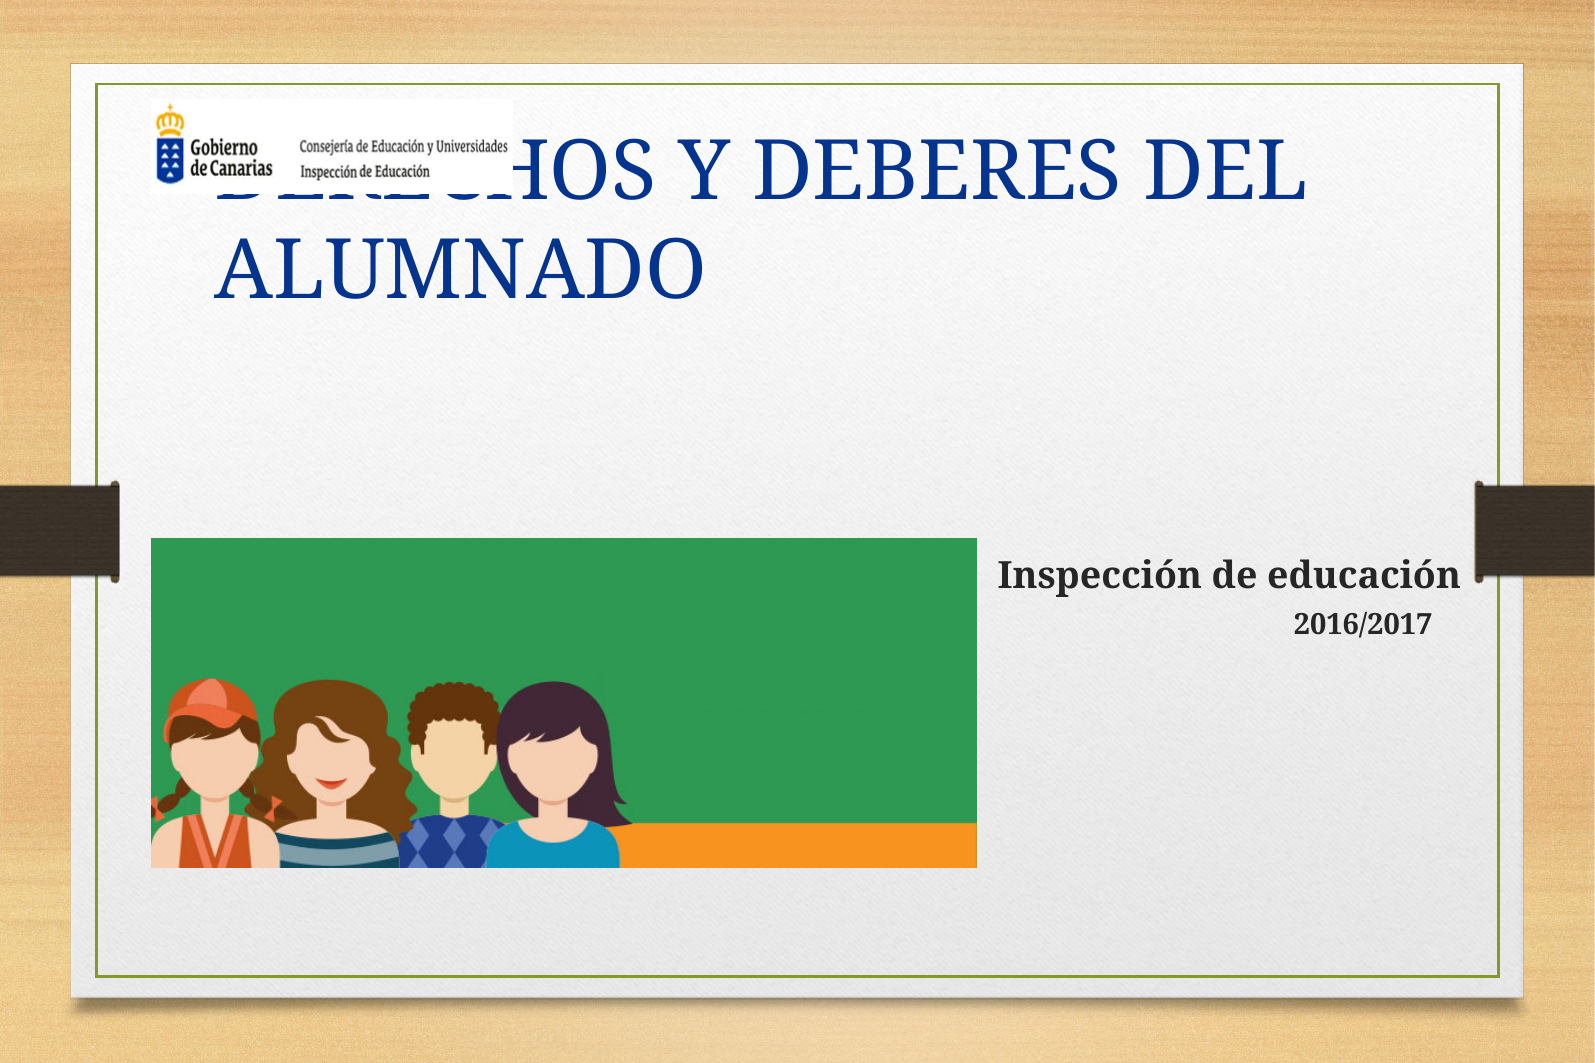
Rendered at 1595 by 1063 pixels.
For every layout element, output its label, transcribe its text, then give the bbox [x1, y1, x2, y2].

picture [0, 0, 1595, 1063]
text_box DERECHOS Y DEBERES DEL ALUMNADO Inspección de educación 2016/2017 [130, 147, 1546, 384]
